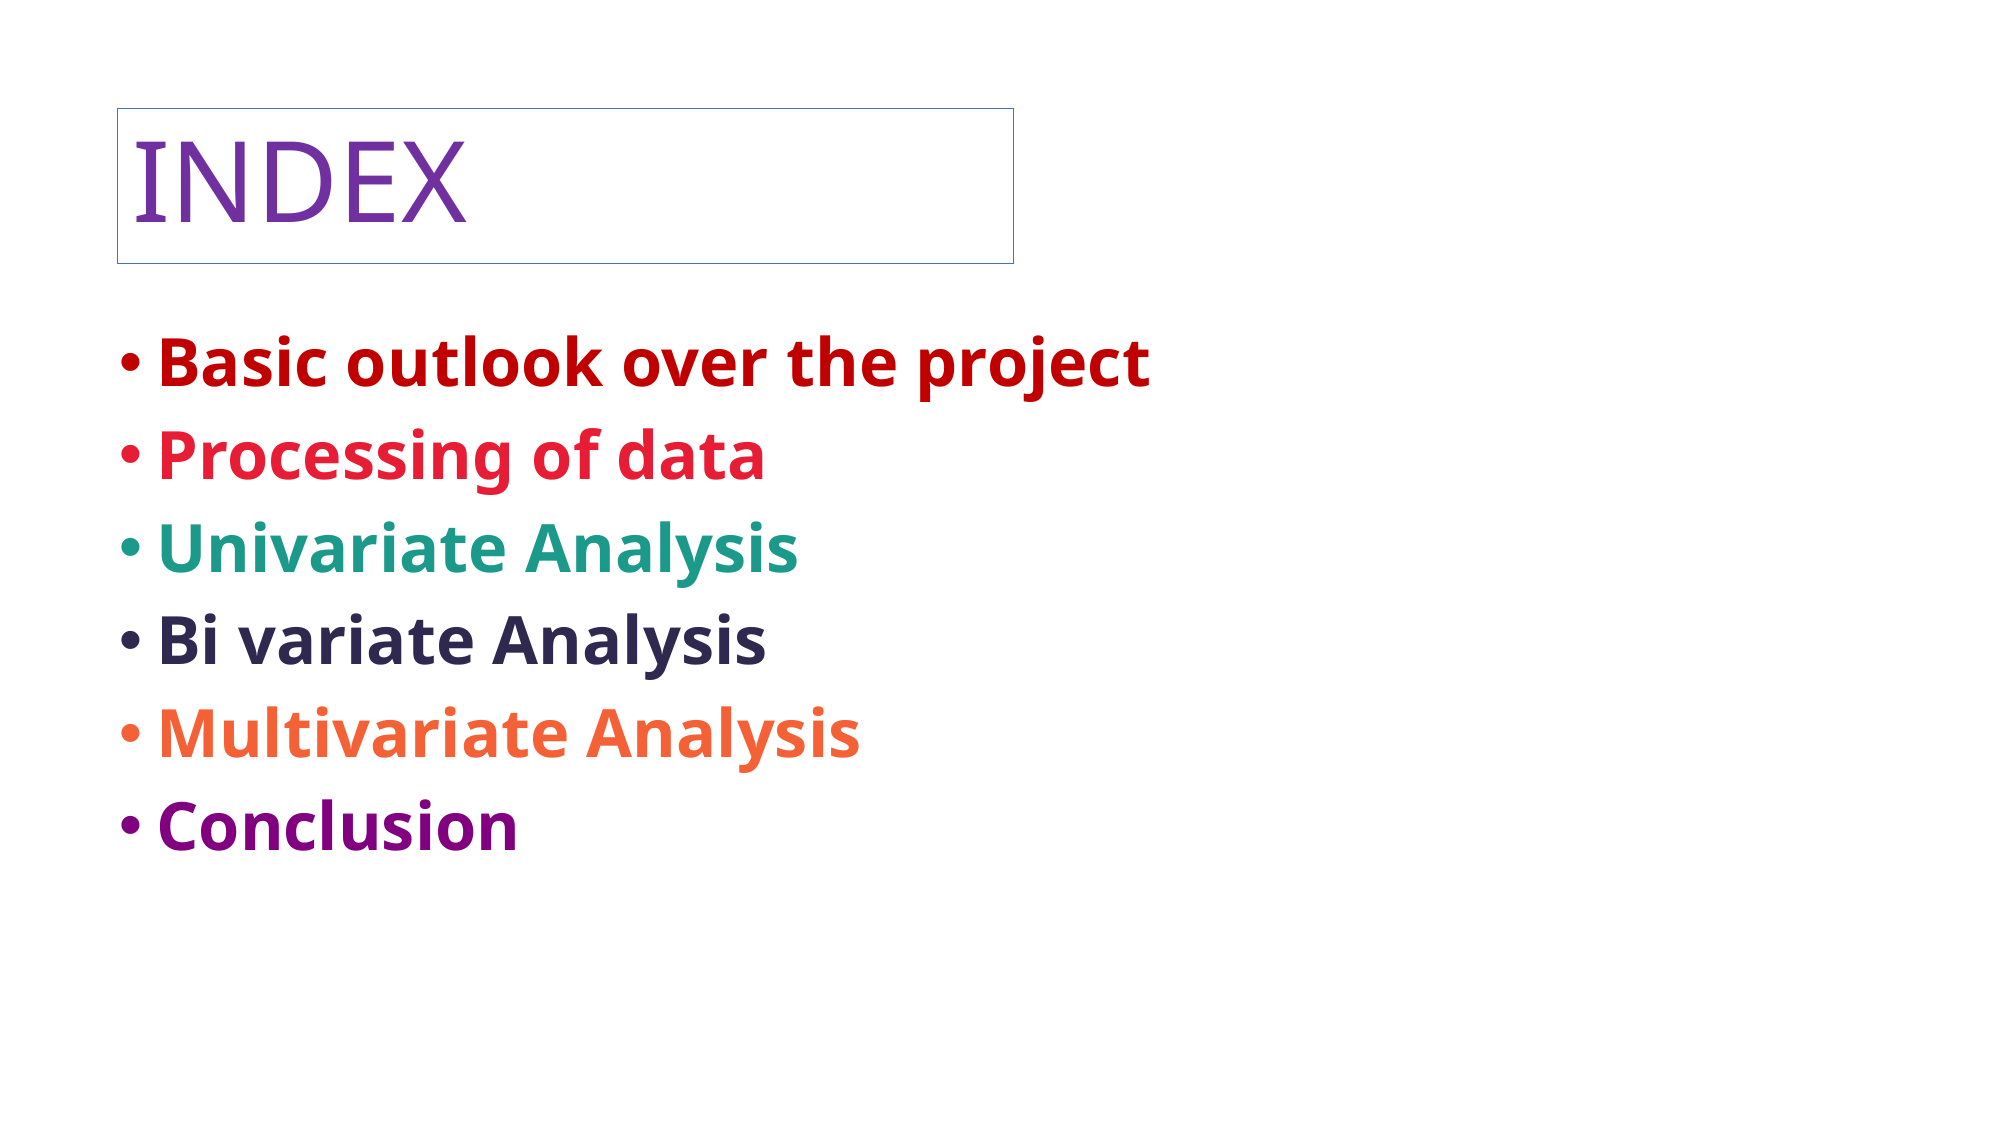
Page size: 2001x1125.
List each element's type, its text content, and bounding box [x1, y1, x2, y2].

list Basic outlook over the project Processing of data Univariate Analysis Bi variate Analysis Multivariate Analysis Conclusion [103, 321, 1829, 995]
title INDEX [117, 108, 1014, 264]
